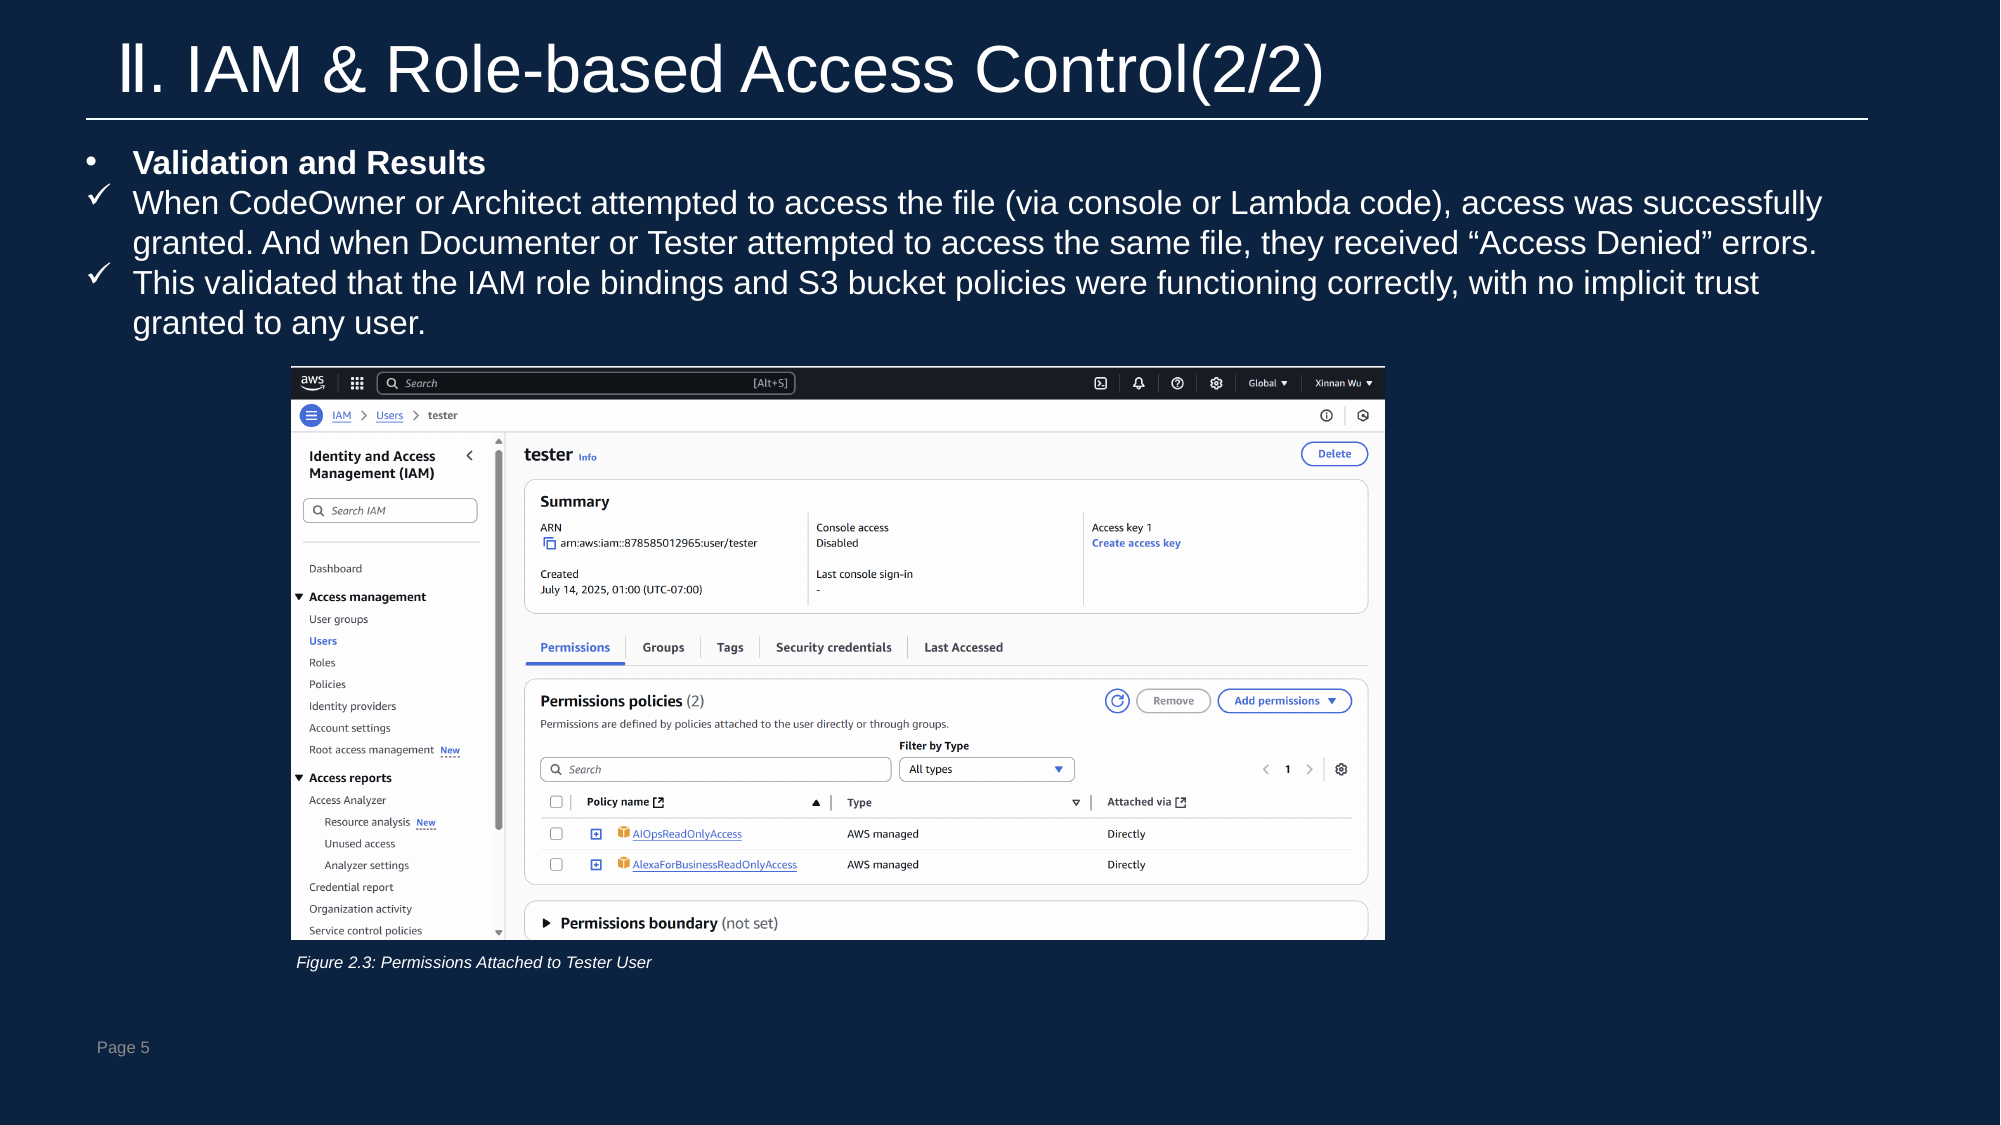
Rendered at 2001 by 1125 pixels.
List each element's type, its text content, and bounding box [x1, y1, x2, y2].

text_box Figure 2.3: Permissions Attached to Tester User [281, 944, 1283, 980]
text_box Validation and Results When CodeOwner or Architect attempted to access the file (via console or Lambda code), access was successfully granted. And when Documenter or Tester attempted to access the same file, they received “Access Denied” errors. This validated that the IAM role bindings and S3 bucket policies were functioning correctly, with no implicit trust granted to any user. [70, 133, 1896, 349]
slide_number Page 5 [70, 1017, 165, 1077]
picture [291, 366, 1385, 940]
text_box Ⅱ. IAM & Role-based Access Control(2/2) [100, 27, 1716, 105]
